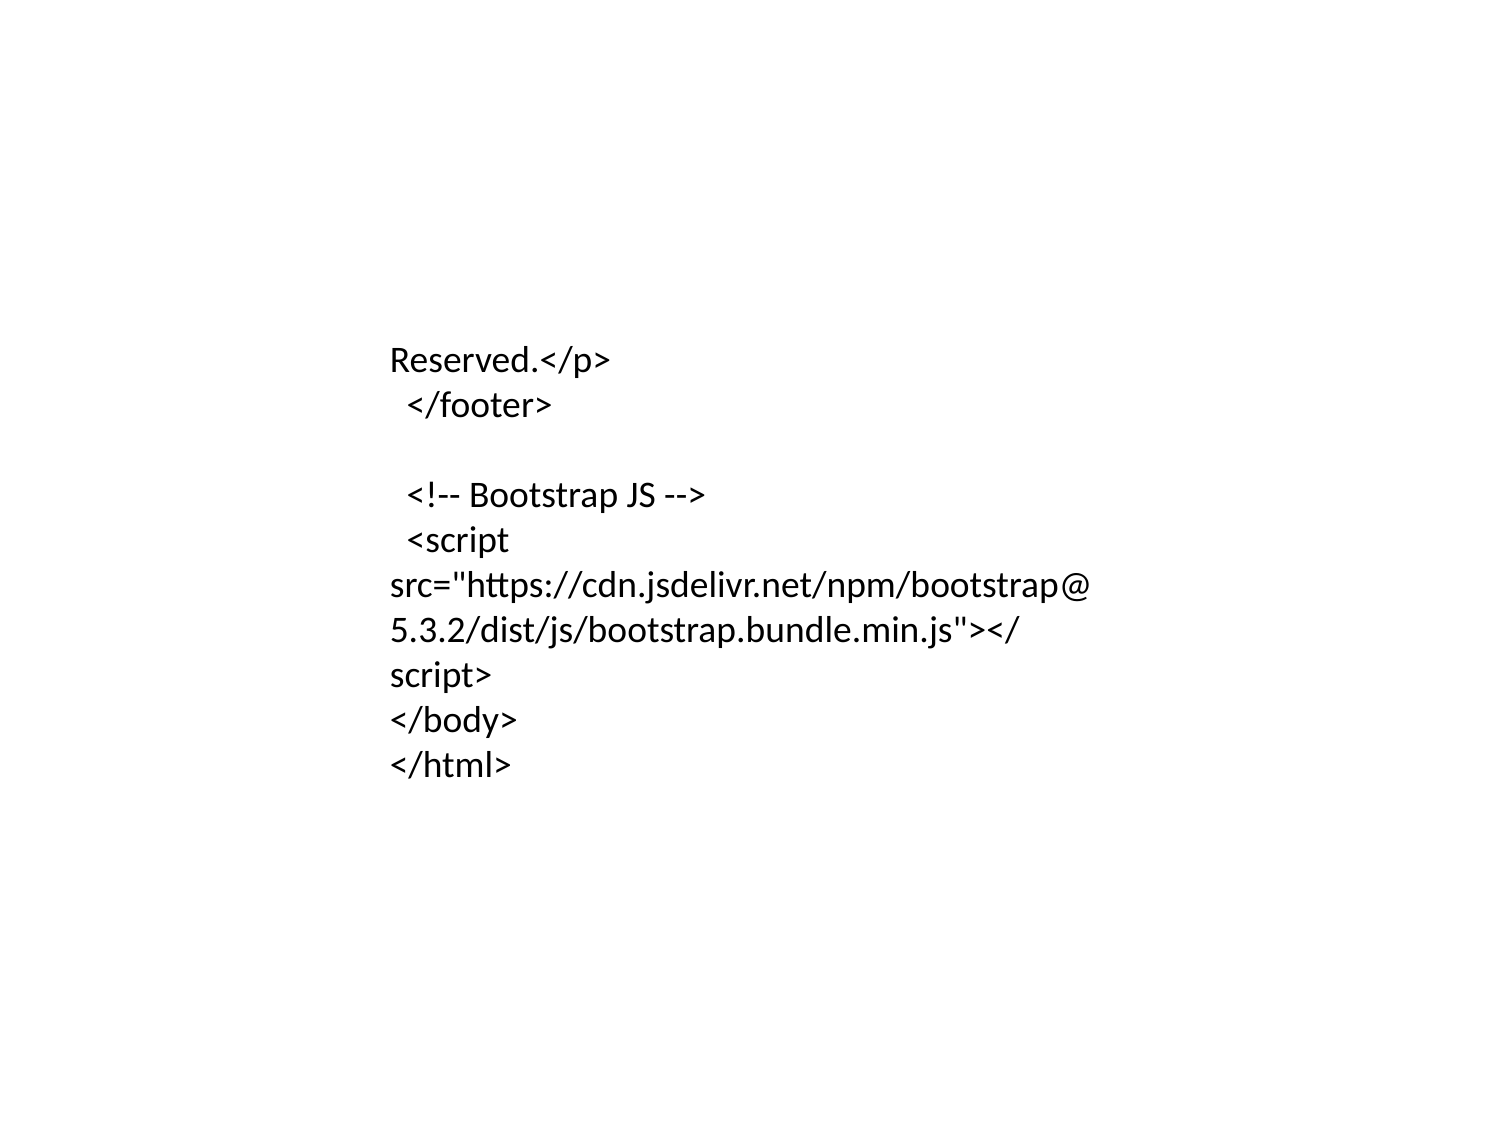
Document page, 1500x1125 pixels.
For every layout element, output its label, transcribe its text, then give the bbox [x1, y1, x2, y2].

text_box Reserved.</p> </footer> <!-- Bootstrap JS --> <script src="https://cdn.jsdelivr.net/npm/bootstrap@5.3.2/dist/js/bootstrap.bundle.min.js"></script> </body> </html> [374, 327, 1125, 793]
